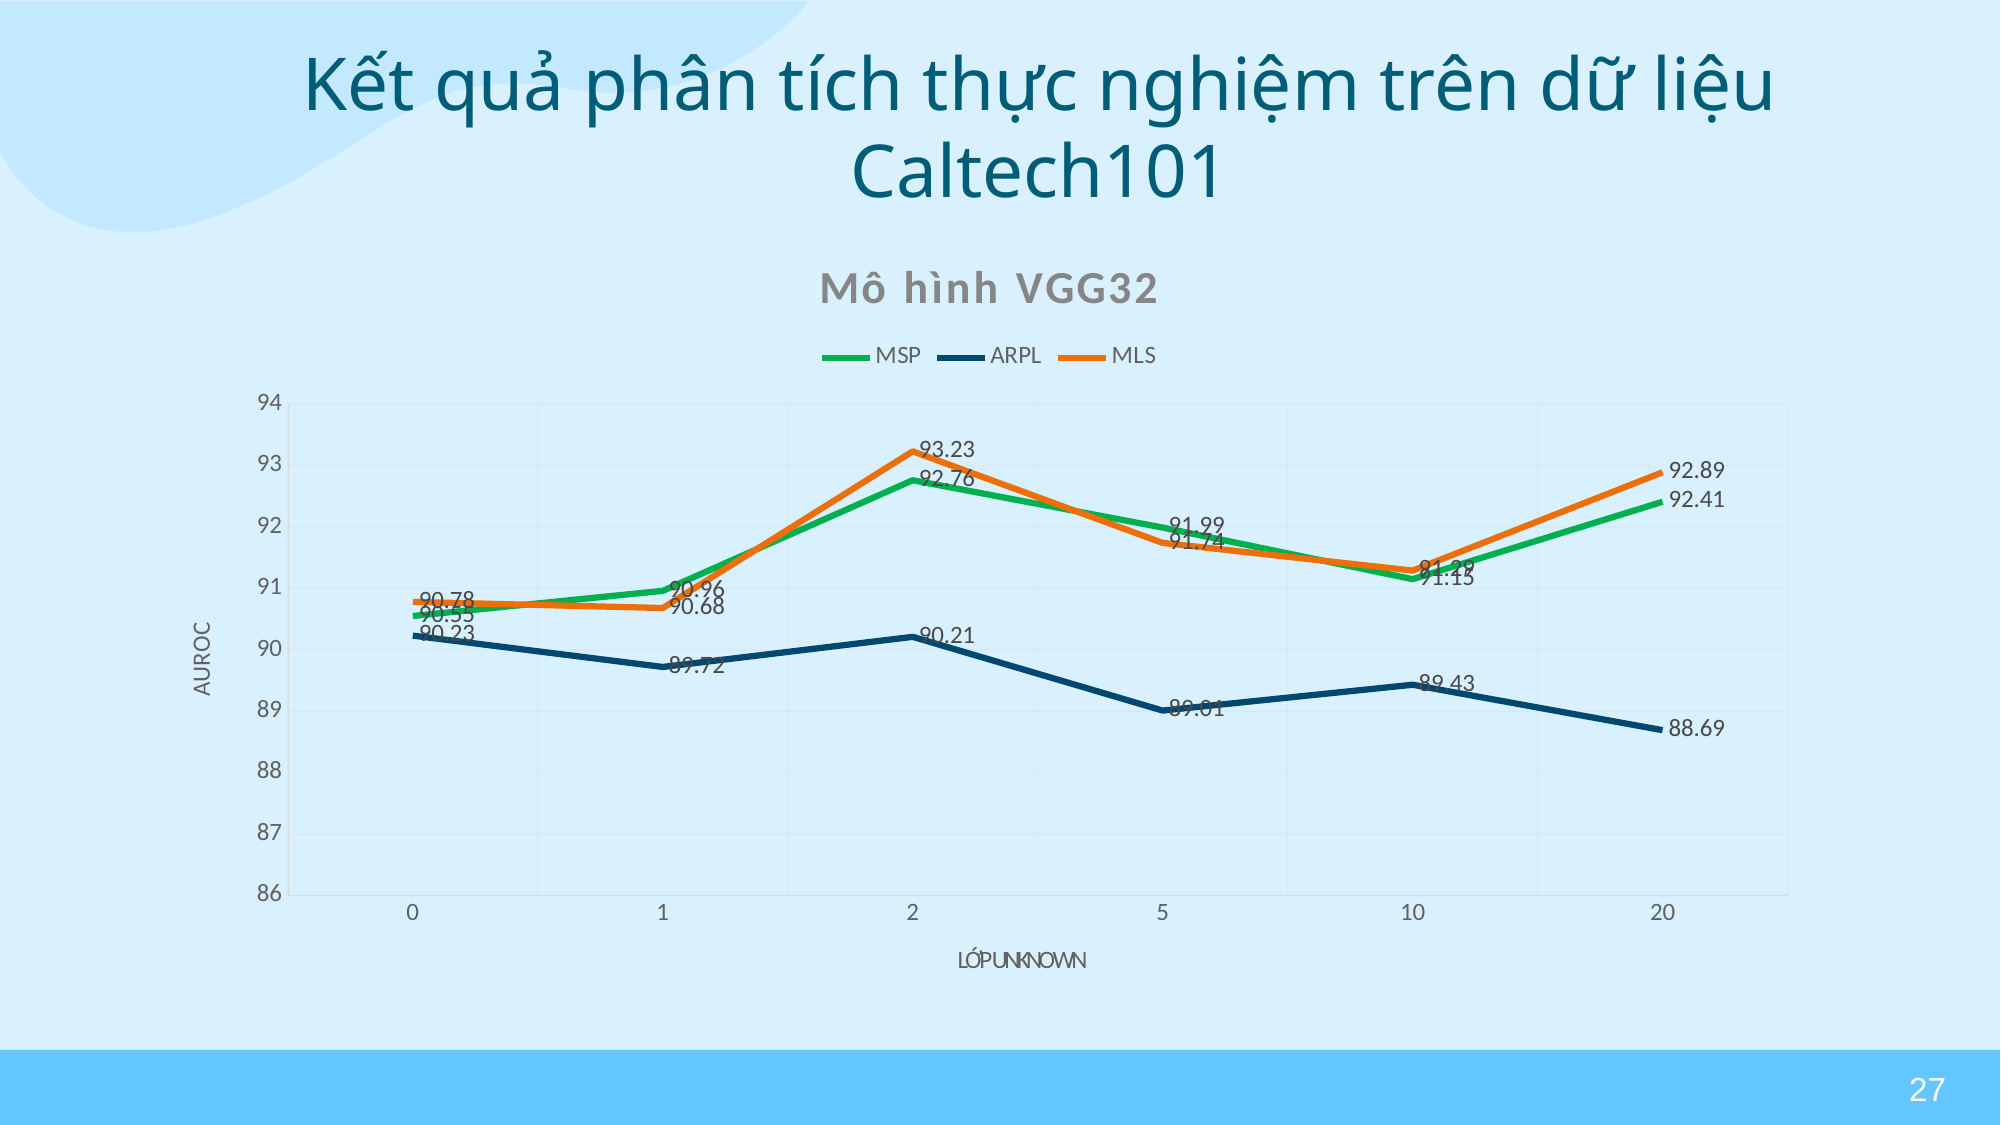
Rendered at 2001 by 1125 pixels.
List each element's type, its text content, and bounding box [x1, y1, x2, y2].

title Kết quả phân tích thực nghiệm trên dữ liệu Caltech101 [197, 22, 1883, 171]
chart [156, 231, 1822, 1008]
